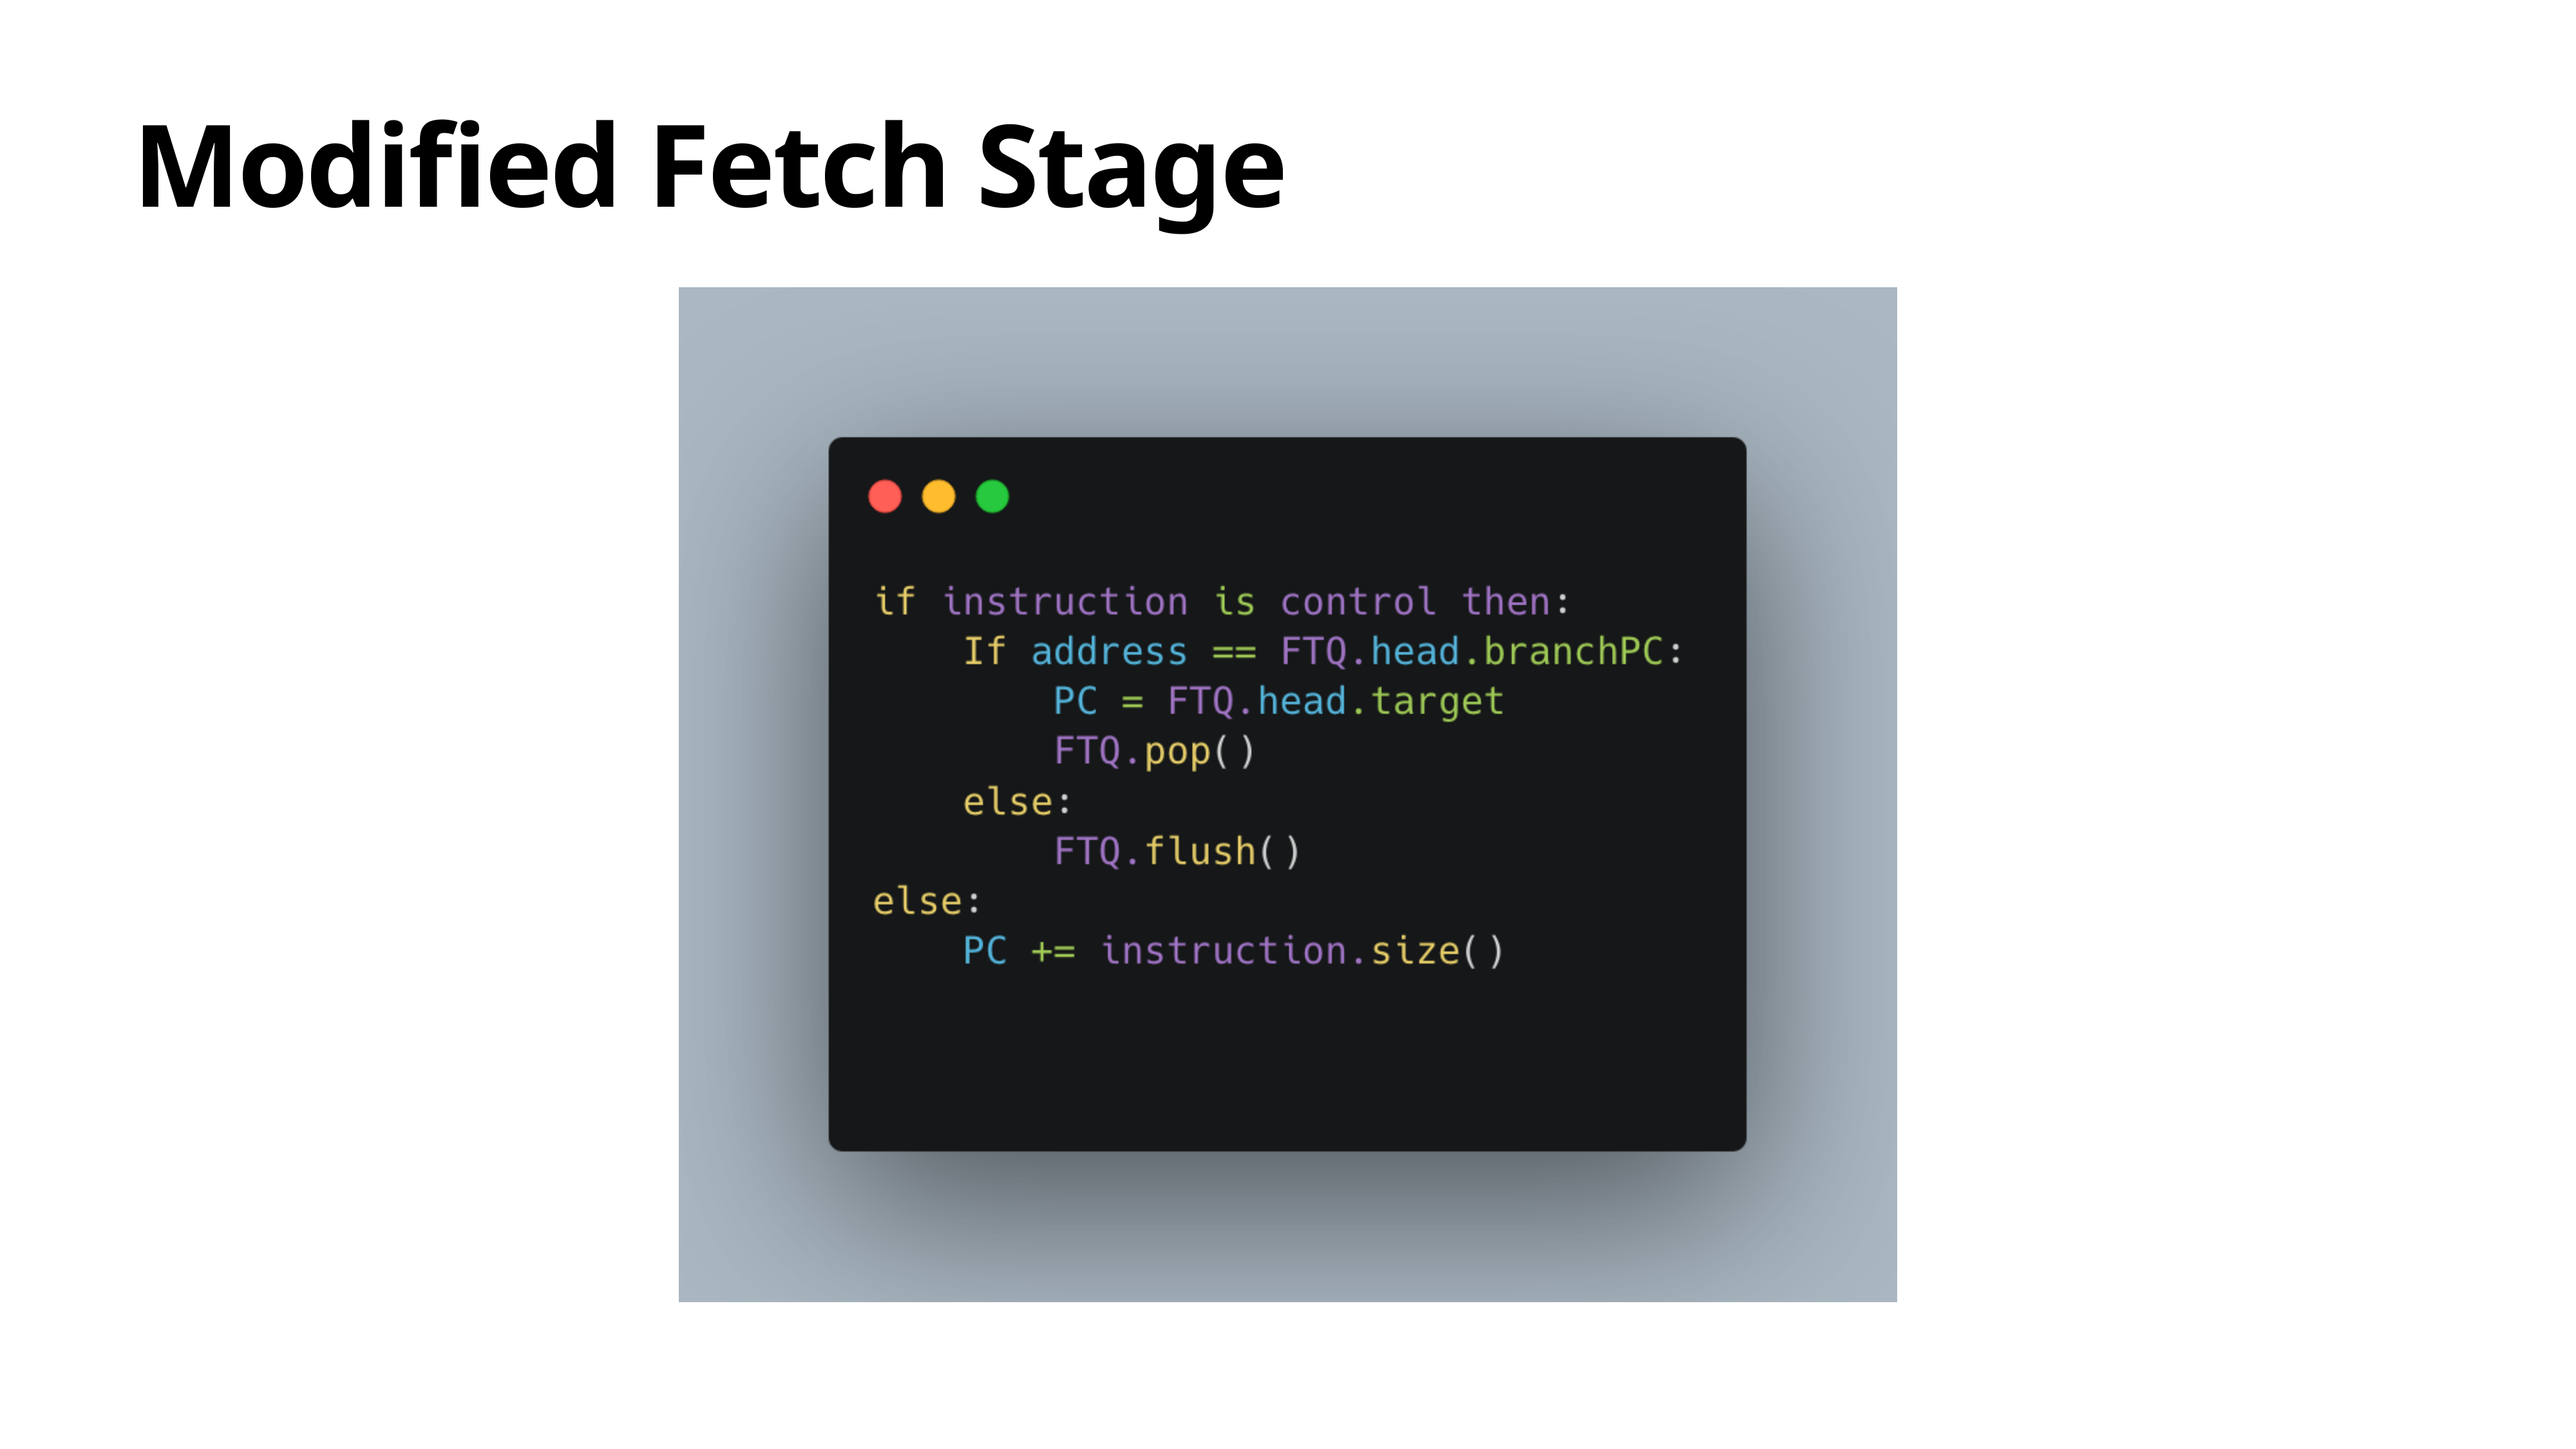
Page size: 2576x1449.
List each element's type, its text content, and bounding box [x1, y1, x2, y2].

title Modified Fetch Stage [127, 113, 2449, 266]
picture [678, 287, 1897, 1302]
